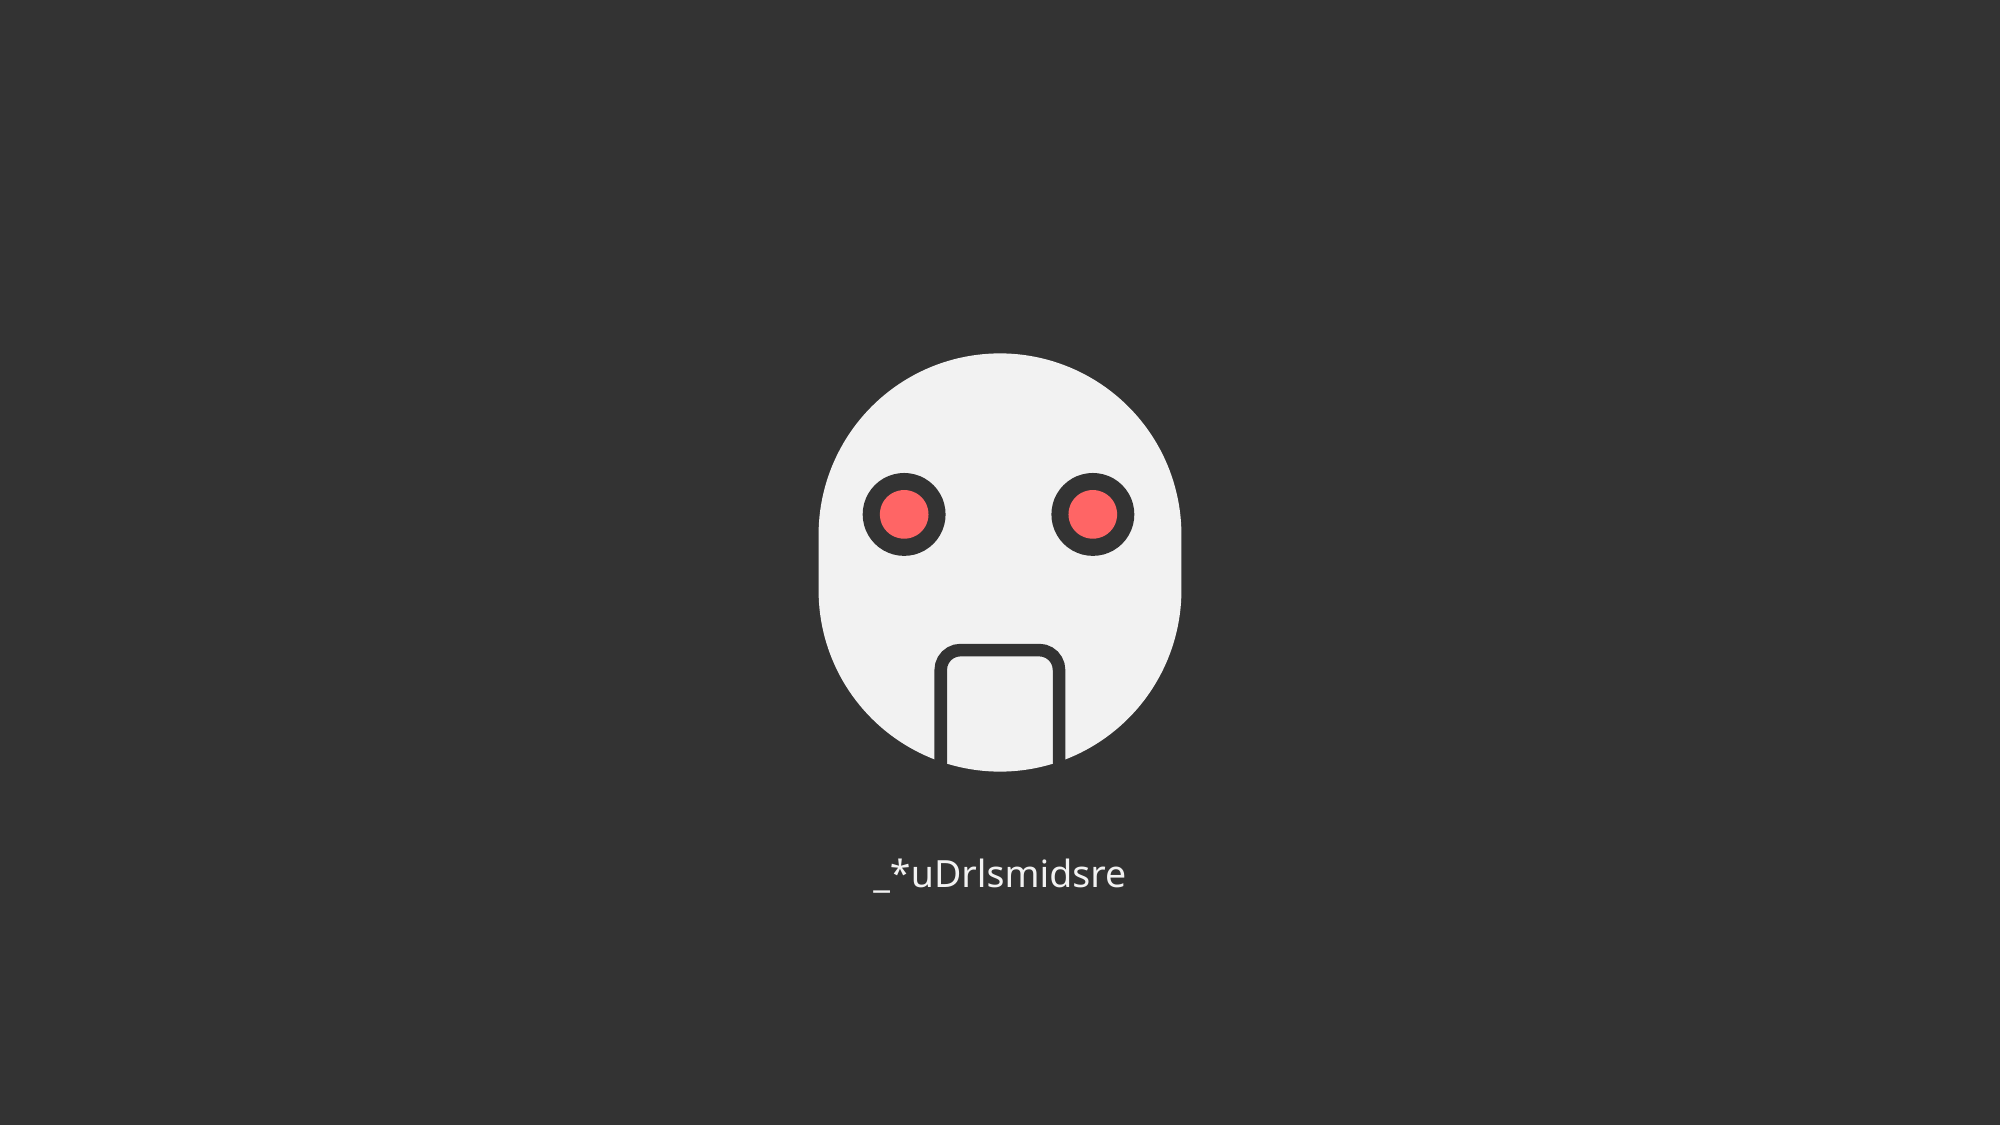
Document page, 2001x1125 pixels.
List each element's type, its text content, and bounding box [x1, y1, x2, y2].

text_box [861, 471, 947, 557]
text_box [1050, 471, 1136, 557]
text_box [1067, 489, 1119, 540]
text_box [939, 649, 1061, 813]
text_box [878, 489, 930, 540]
text_box [817, 352, 1183, 763]
text_box _*uDrlsmidsre [858, 842, 1142, 903]
